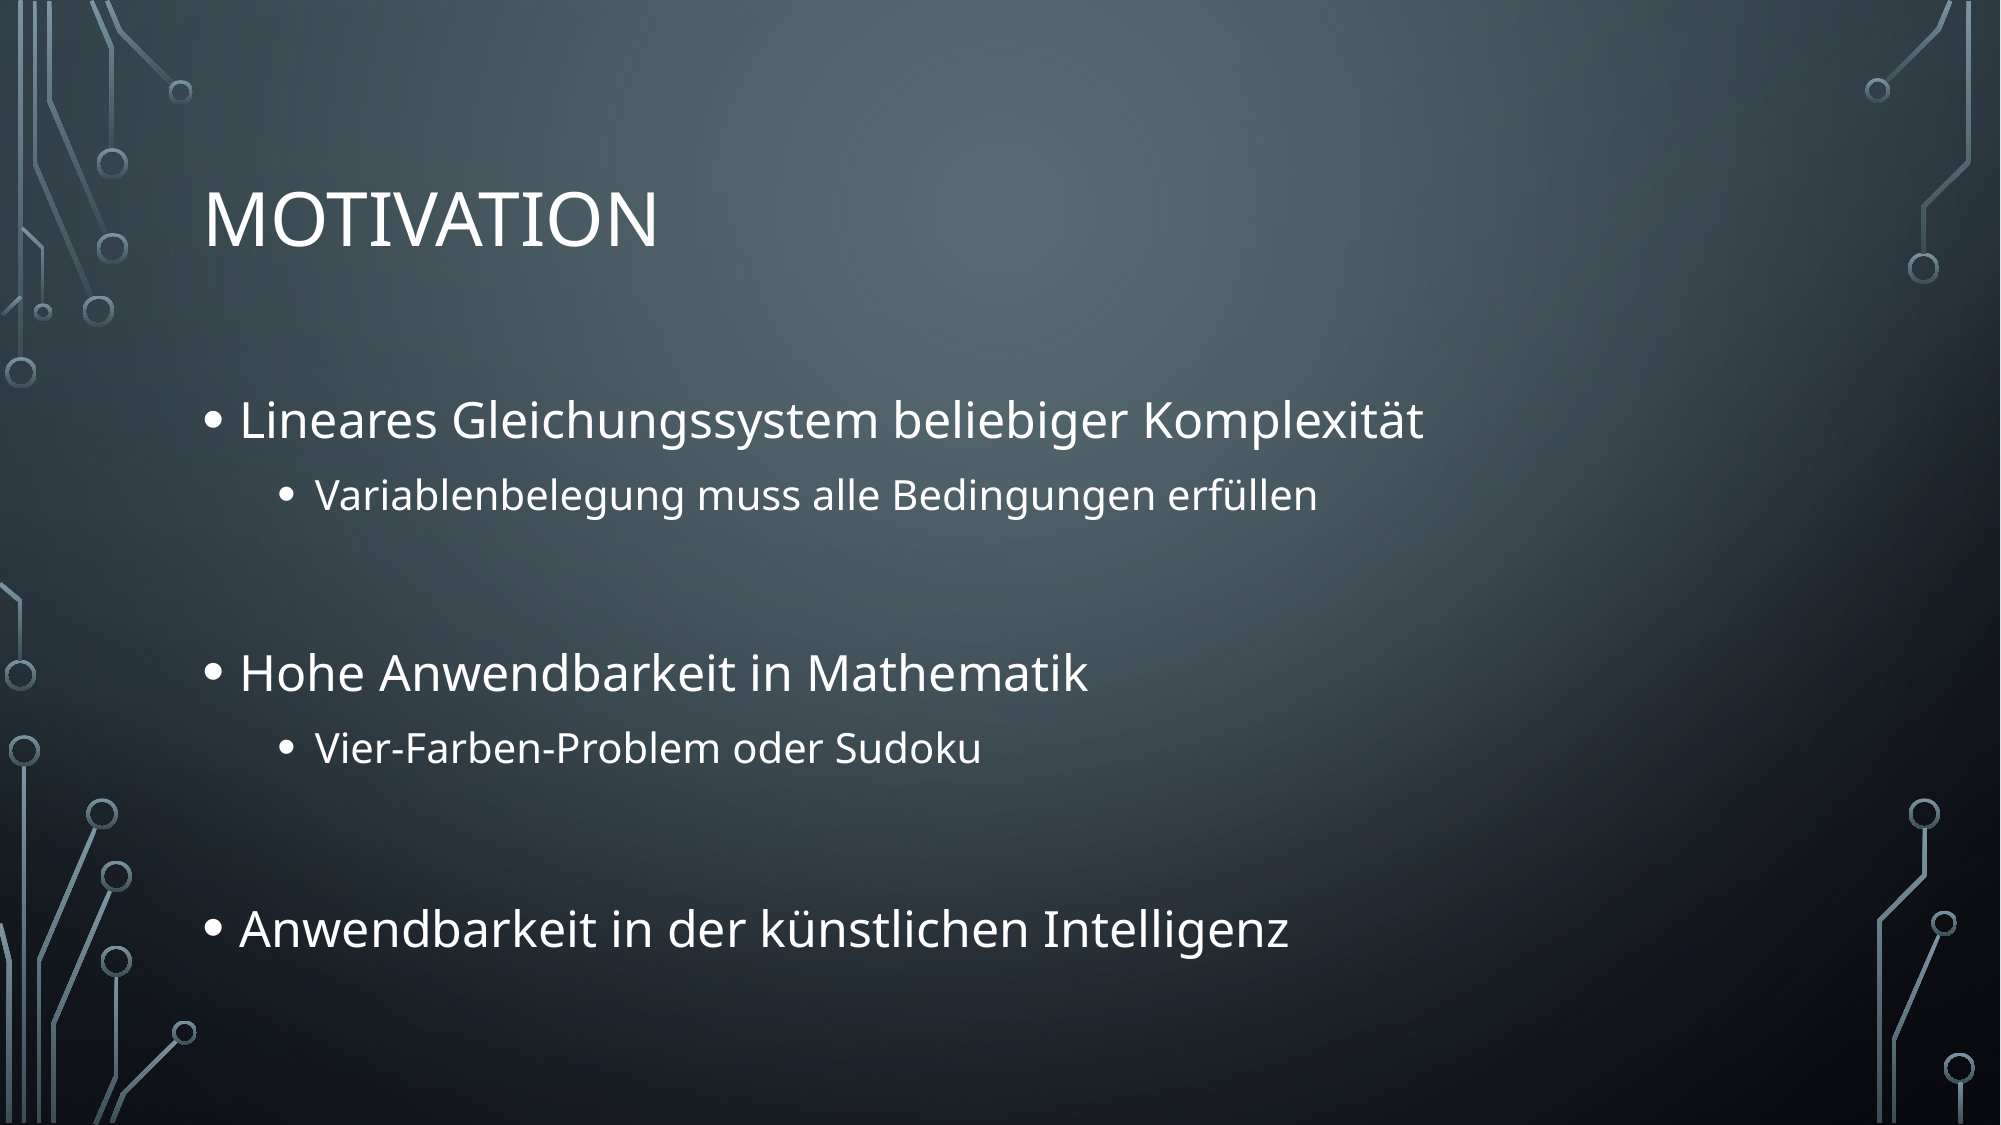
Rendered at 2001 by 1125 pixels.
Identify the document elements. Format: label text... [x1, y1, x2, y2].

list Lineares Gleichungssystem beliebiger Komplexität Variablenbelegung muss alle Bedingungen erfüllen Hohe Anwendbarkeit in Mathematik Vier-Farben-Problem oder Sudoku Anwendbarkeit in der künstlichen Intelligenz [187, 369, 1813, 950]
title Motivation [187, 101, 1813, 344]
